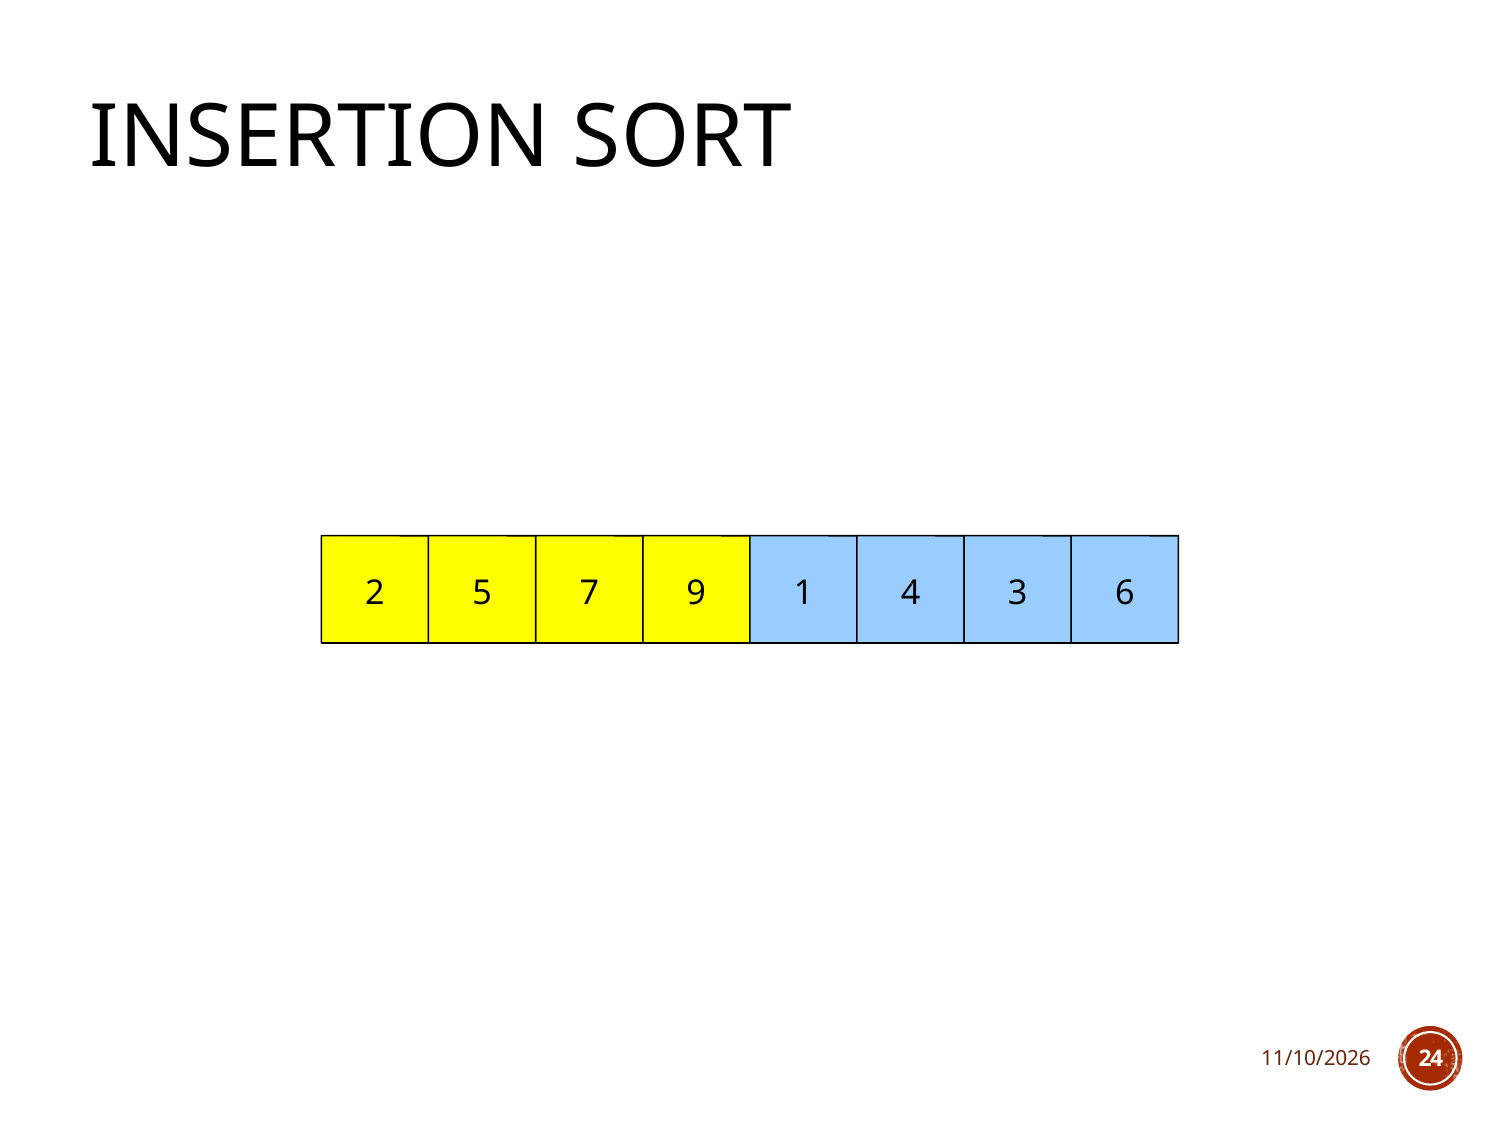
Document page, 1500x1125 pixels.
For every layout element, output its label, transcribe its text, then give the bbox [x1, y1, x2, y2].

text_box 2 [321, 535, 428, 643]
text_box 1 [749, 535, 856, 643]
text_box 9 [643, 535, 749, 643]
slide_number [982, 1028, 1386, 1089]
text_box 4 [856, 535, 964, 643]
slide_number 24 [1391, 1028, 1471, 1089]
title Insertion Sort [74, 44, 1425, 233]
text_box 7 [536, 535, 643, 643]
text_box 3 [964, 535, 1071, 643]
text_box 6 [1071, 535, 1179, 643]
text_box 5 [428, 535, 536, 643]
